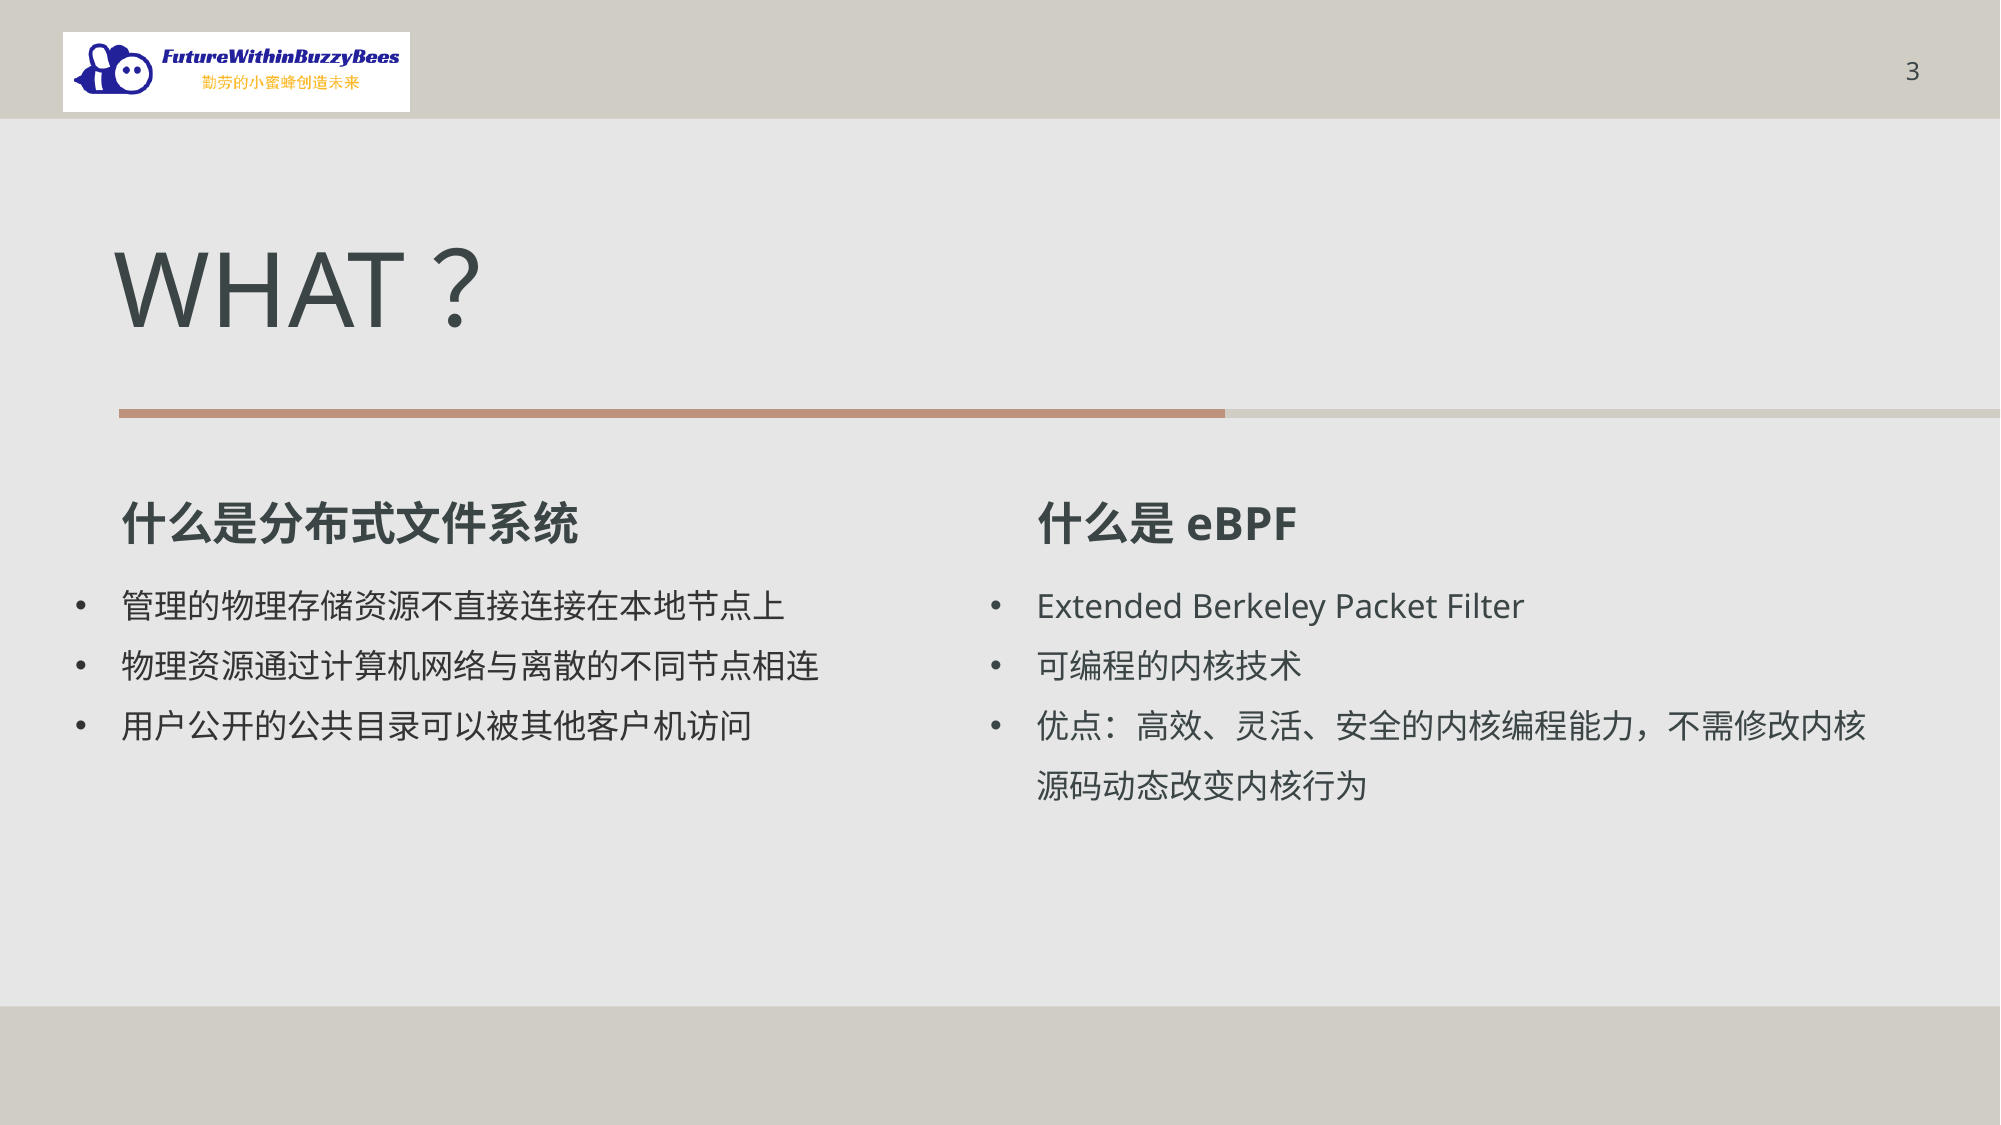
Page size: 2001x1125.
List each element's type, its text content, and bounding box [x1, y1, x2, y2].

list 管理的物理存储资源不直接连接在本地节点上 物理资源通过计算机网络与离散的不同节点相连 用户公开的公共目录可以被其他客户机访问 [60, 558, 840, 834]
list 什么是分布式文件系统 [106, 487, 899, 568]
picture [63, 32, 410, 112]
slide_number 3 [1660, 49, 1935, 95]
list Extended Berkeley Packet Filter 可编程的内核技术 优点：高效、灵活、安全的内核编程能力，不需修改内核源码动态改变内核行为 [975, 558, 1894, 834]
list 什么是eBPF [1023, 487, 1815, 558]
title What？ [98, 239, 1824, 335]
